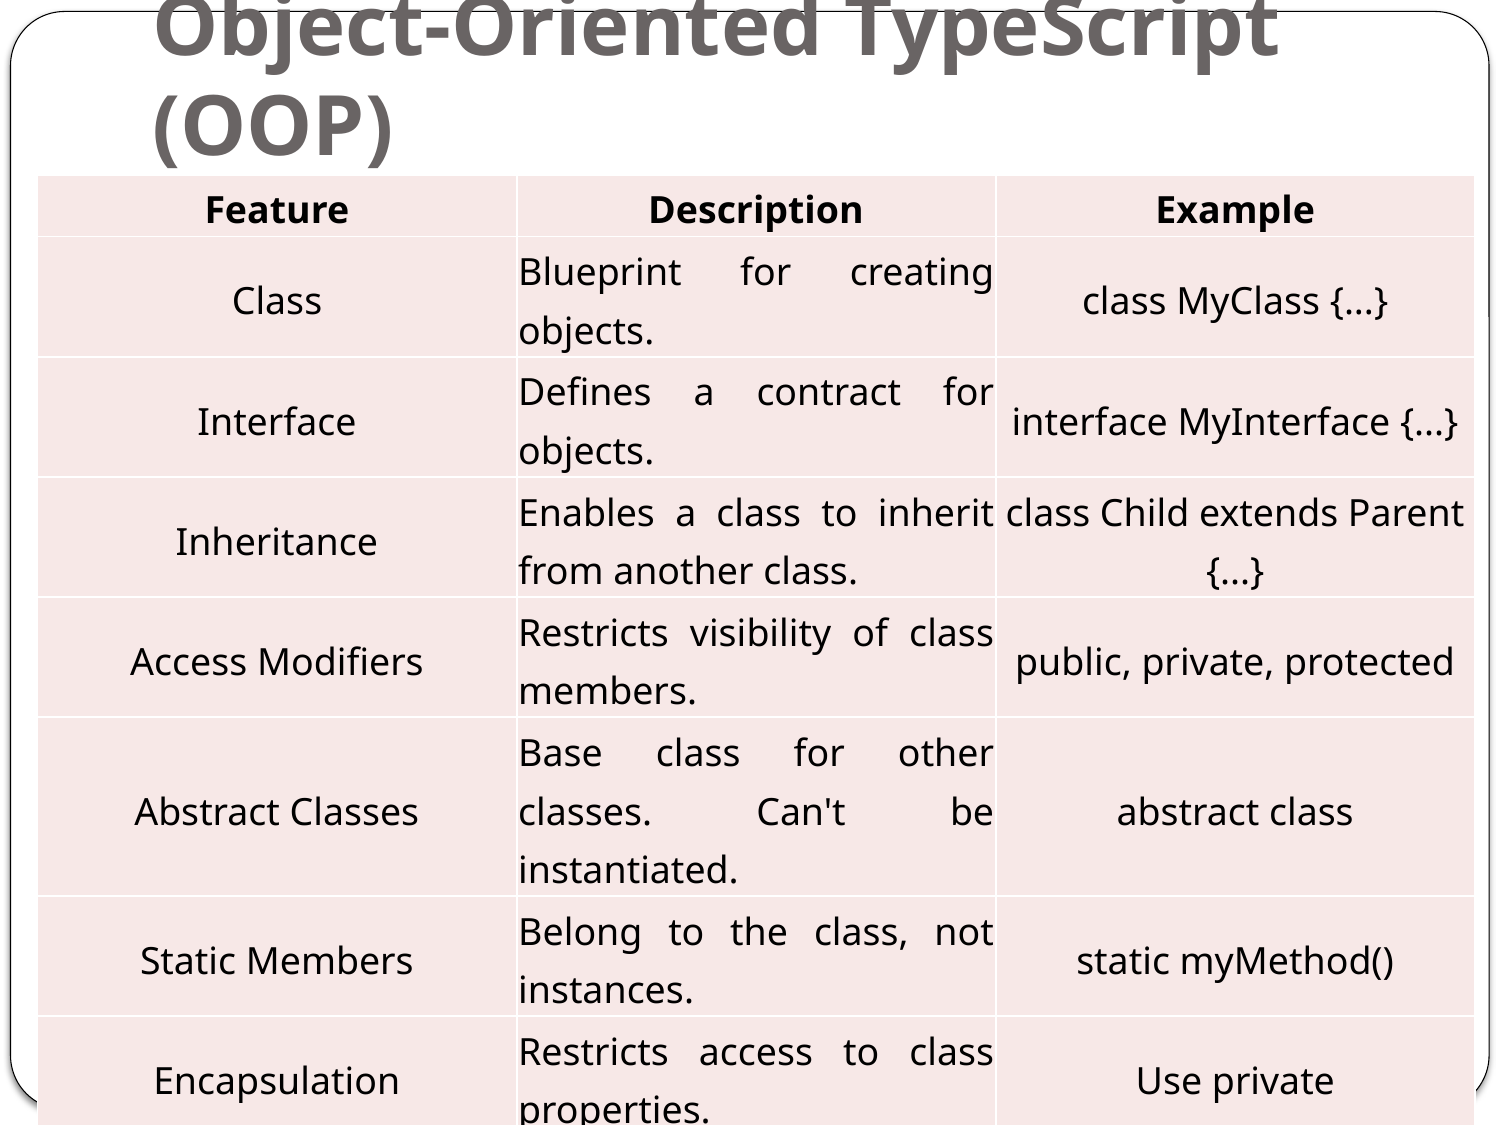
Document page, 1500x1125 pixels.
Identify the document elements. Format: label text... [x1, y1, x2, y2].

table_cell interface MyInterface {...} [997, 358, 1474, 476]
table_cell Base class for other classes. Can't be instantiated. [518, 718, 995, 895]
table_cell public, private, protected [997, 598, 1474, 716]
table_cell Access Modifiers [38, 598, 516, 716]
table_cell Interface [38, 358, 516, 476]
table_header Description [518, 176, 995, 236]
table_cell class Child extends Parent {...} [997, 478, 1474, 596]
table_cell Restricts access to class properties. [518, 1017, 995, 1125]
table_cell Inheritance [38, 478, 516, 596]
table_cell Restricts visibility of class members. [518, 598, 995, 716]
table_cell Blueprint for creating objects. [518, 237, 995, 356]
table_cell static myMethod() [997, 897, 1474, 1015]
table_cell class MyClass {...} [997, 237, 1474, 356]
table_cell abstract class [997, 718, 1474, 895]
table_cell Static Members [38, 897, 516, 1015]
table_cell Abstract Classes [38, 718, 516, 895]
table_cell Class [38, 237, 516, 356]
table_cell Use private [997, 1017, 1474, 1125]
title Object-Oriented TypeScript (OOP) [137, 0, 1413, 174]
table_cell Enables a class to inherit from another class. [518, 478, 995, 596]
table_cell Defines a contract for objects. [518, 358, 995, 476]
table_cell Encapsulation [38, 1017, 516, 1125]
table_header Example [997, 176, 1474, 236]
table_cell Belong to the class, not instances. [518, 897, 995, 1015]
table_header Feature [38, 176, 516, 236]
